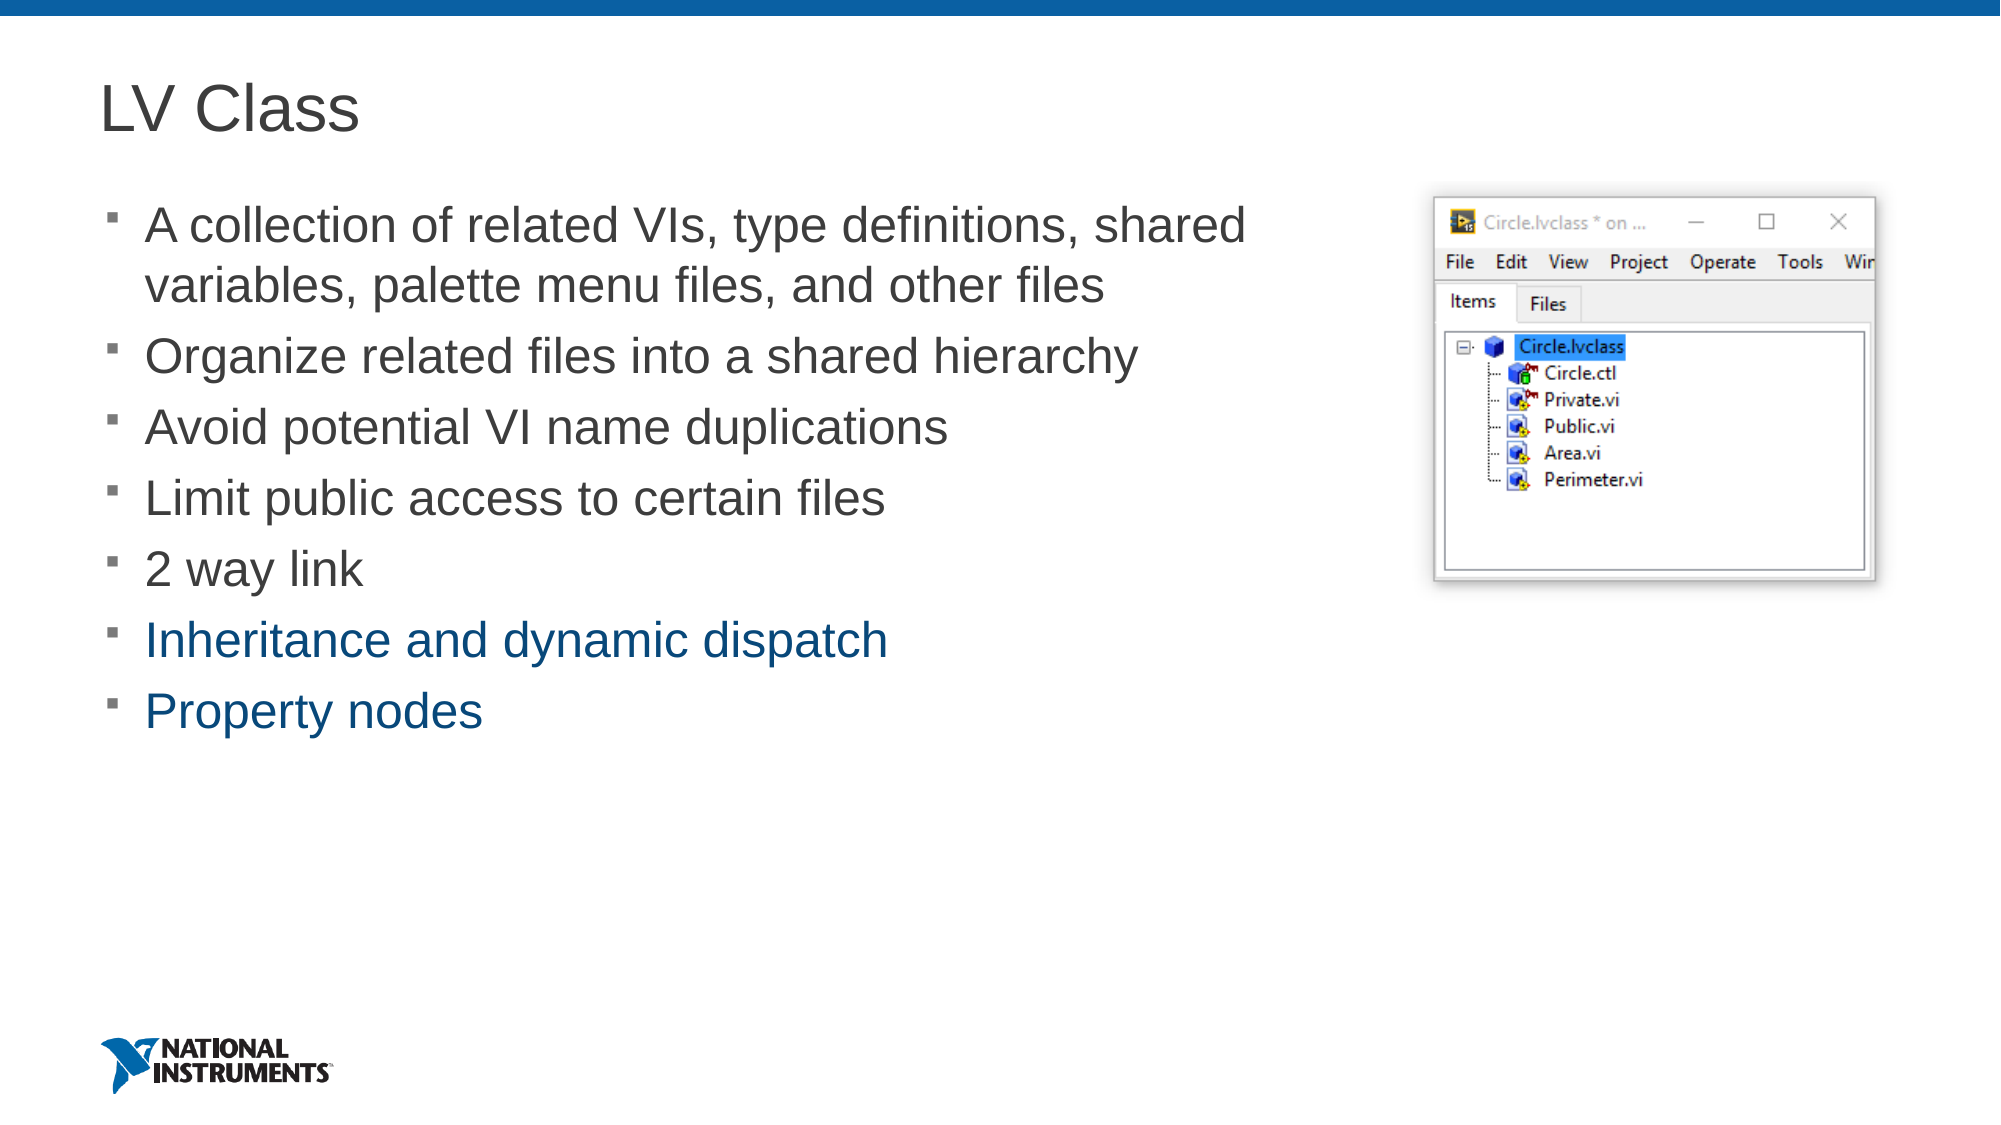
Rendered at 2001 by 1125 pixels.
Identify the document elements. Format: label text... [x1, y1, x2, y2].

picture [1410, 181, 1903, 607]
list A collection of related VIs, type definitions, shared variables, palette menu files, and other files Organize related files into a shared hierarchy Avoid potential VI name duplications Limit public access to certain files 2 way link Inheritance and dynamic dispatch Property nodes [104, 184, 1260, 997]
title LV Class [99, 60, 1900, 160]
